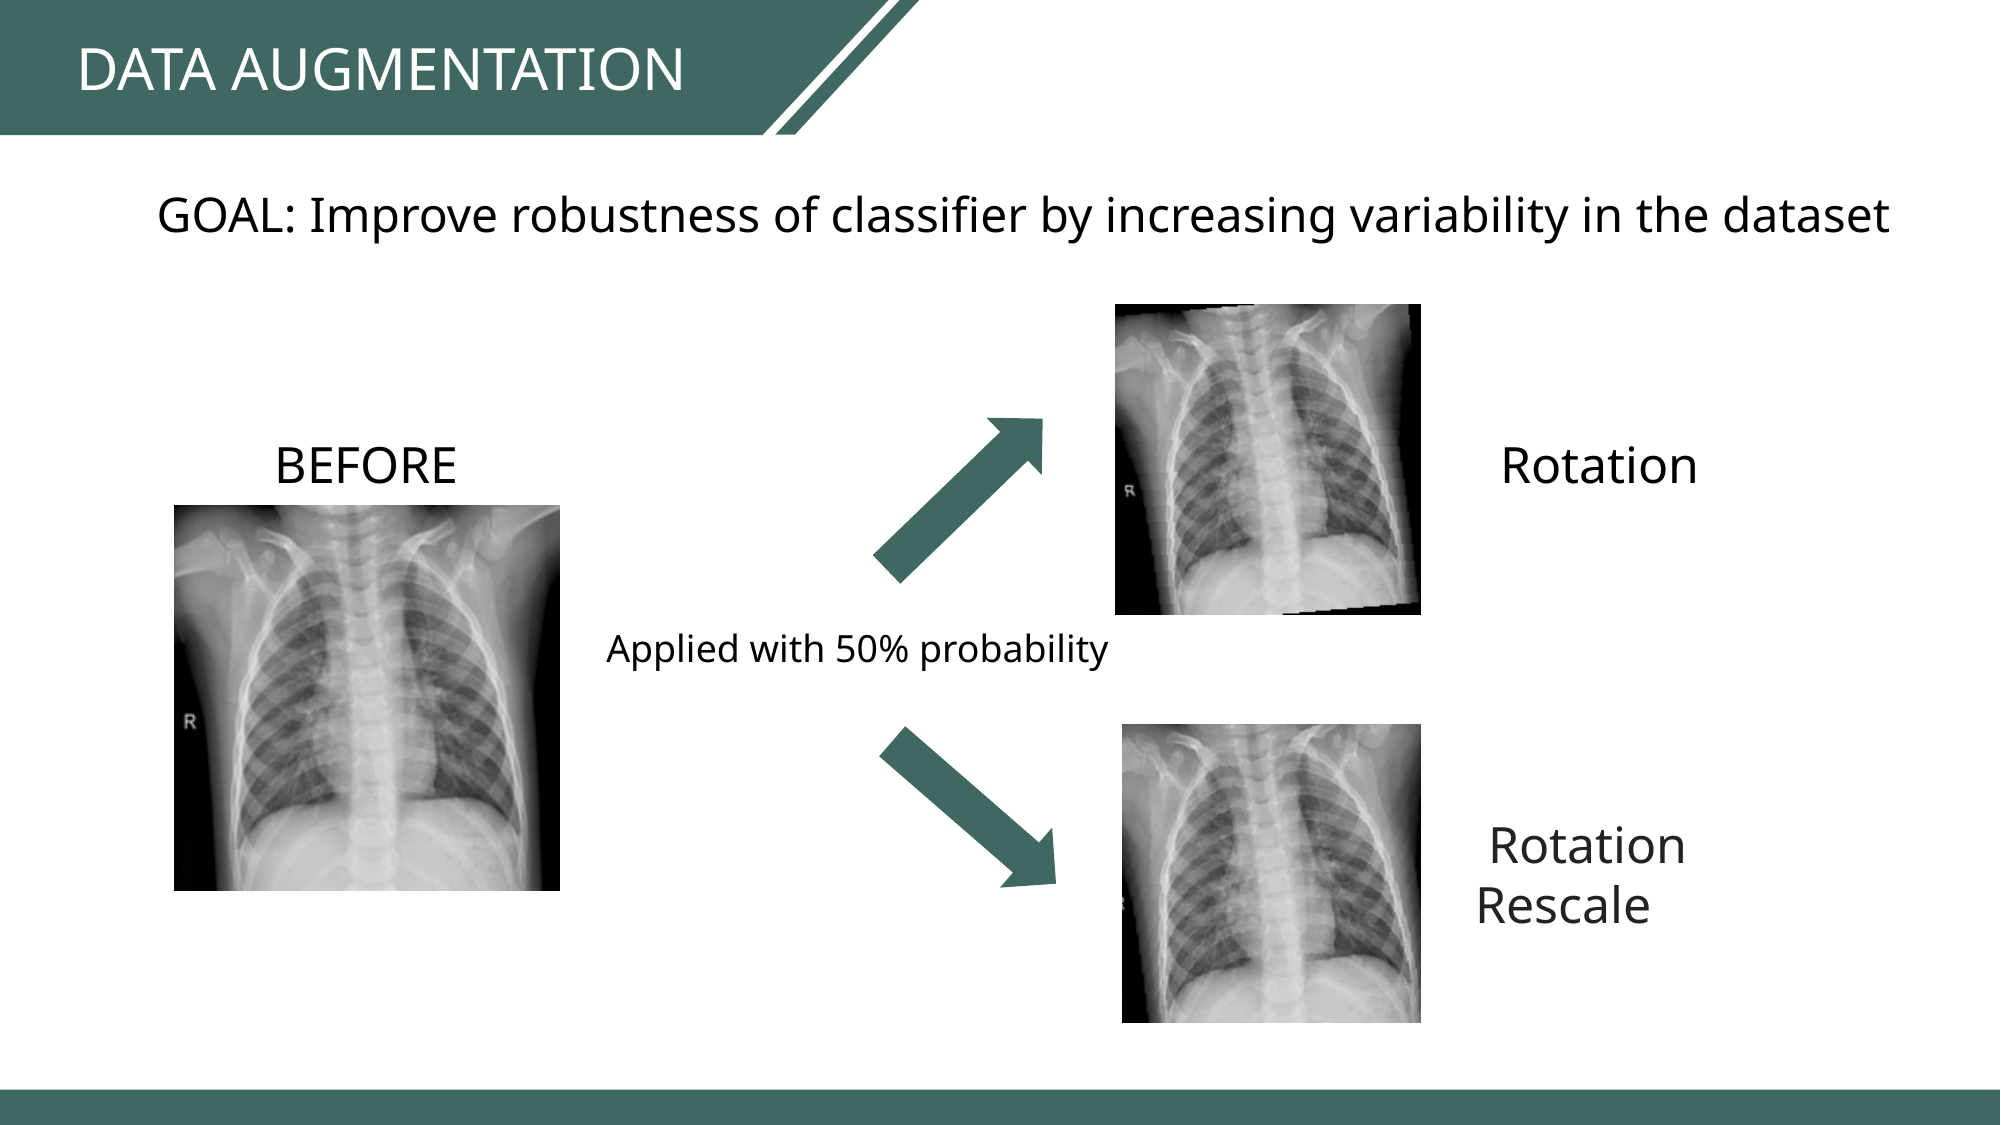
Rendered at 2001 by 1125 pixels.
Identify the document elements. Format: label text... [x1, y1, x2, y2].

text_box [0, 1089, 2000, 1125]
picture [1114, 304, 1421, 615]
text_box GOAL: Improve robustness of classifier by increasing variability in the dataset [141, 176, 1931, 250]
text_box BEFORE [141, 425, 592, 501]
text_box [877, 724, 1058, 889]
picture [173, 505, 560, 891]
text_box [871, 416, 1044, 586]
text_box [0, 0, 890, 166]
list [45, 174, 1771, 505]
picture [1122, 724, 1421, 1023]
text_box Applied with 50% probability [591, 617, 1226, 678]
